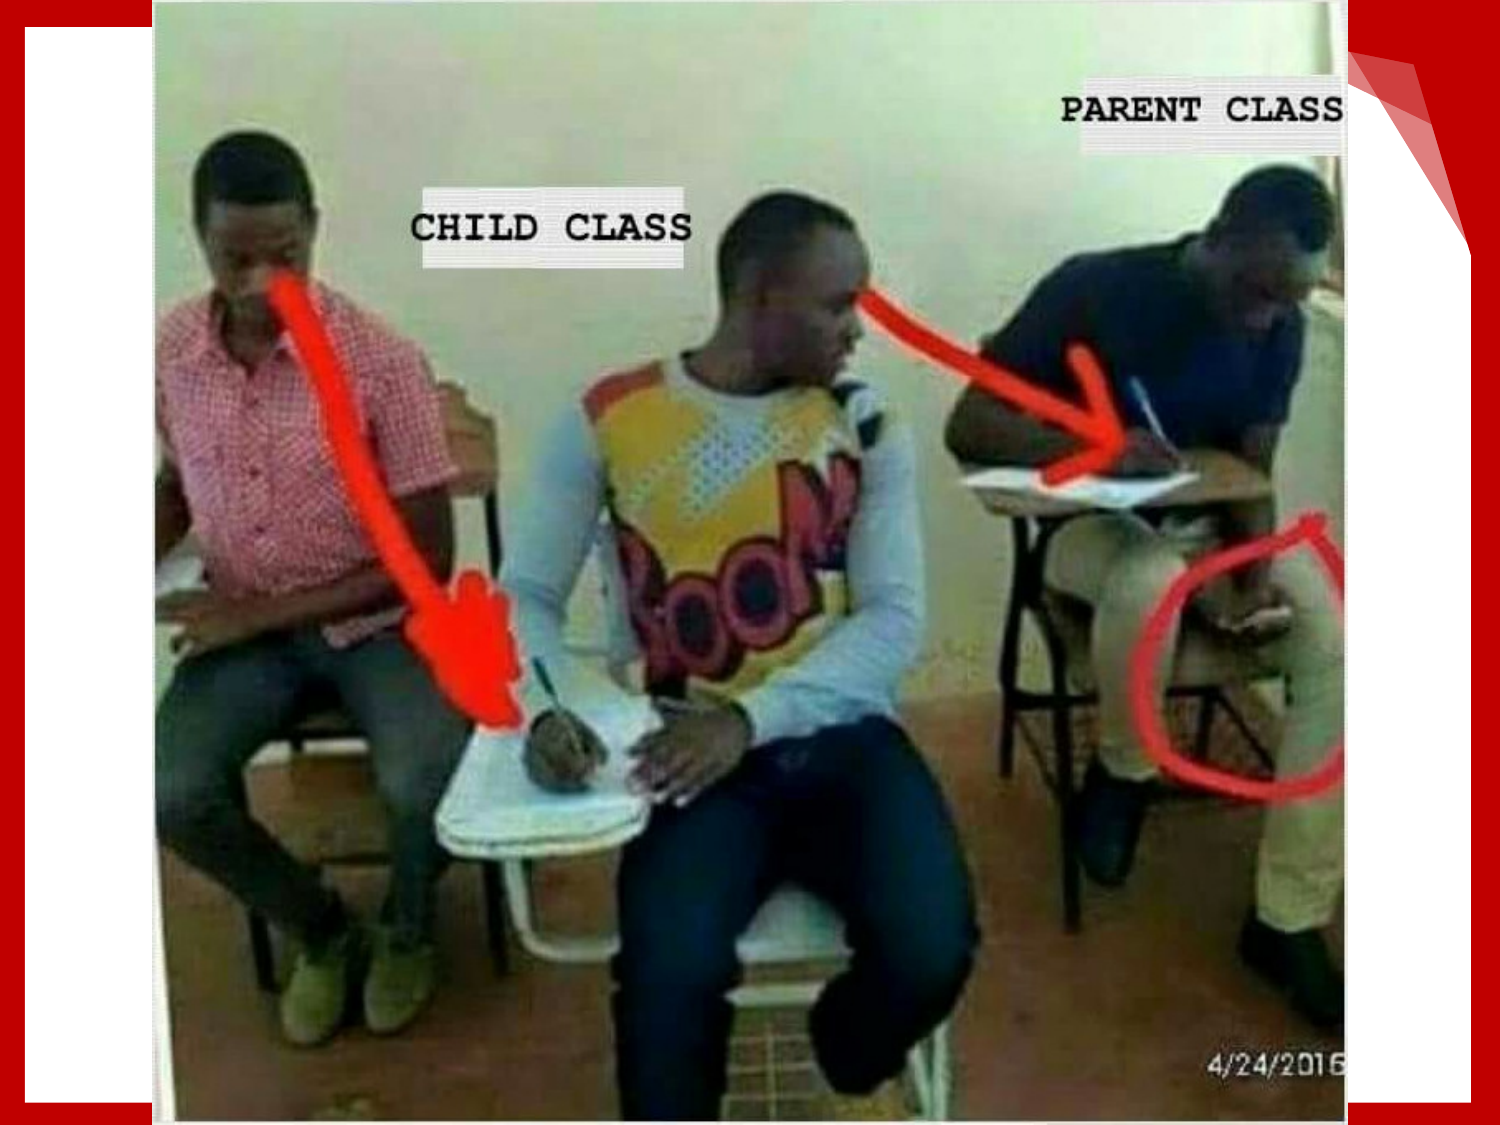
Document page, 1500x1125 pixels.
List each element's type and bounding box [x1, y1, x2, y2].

picture [151, 0, 1349, 1125]
